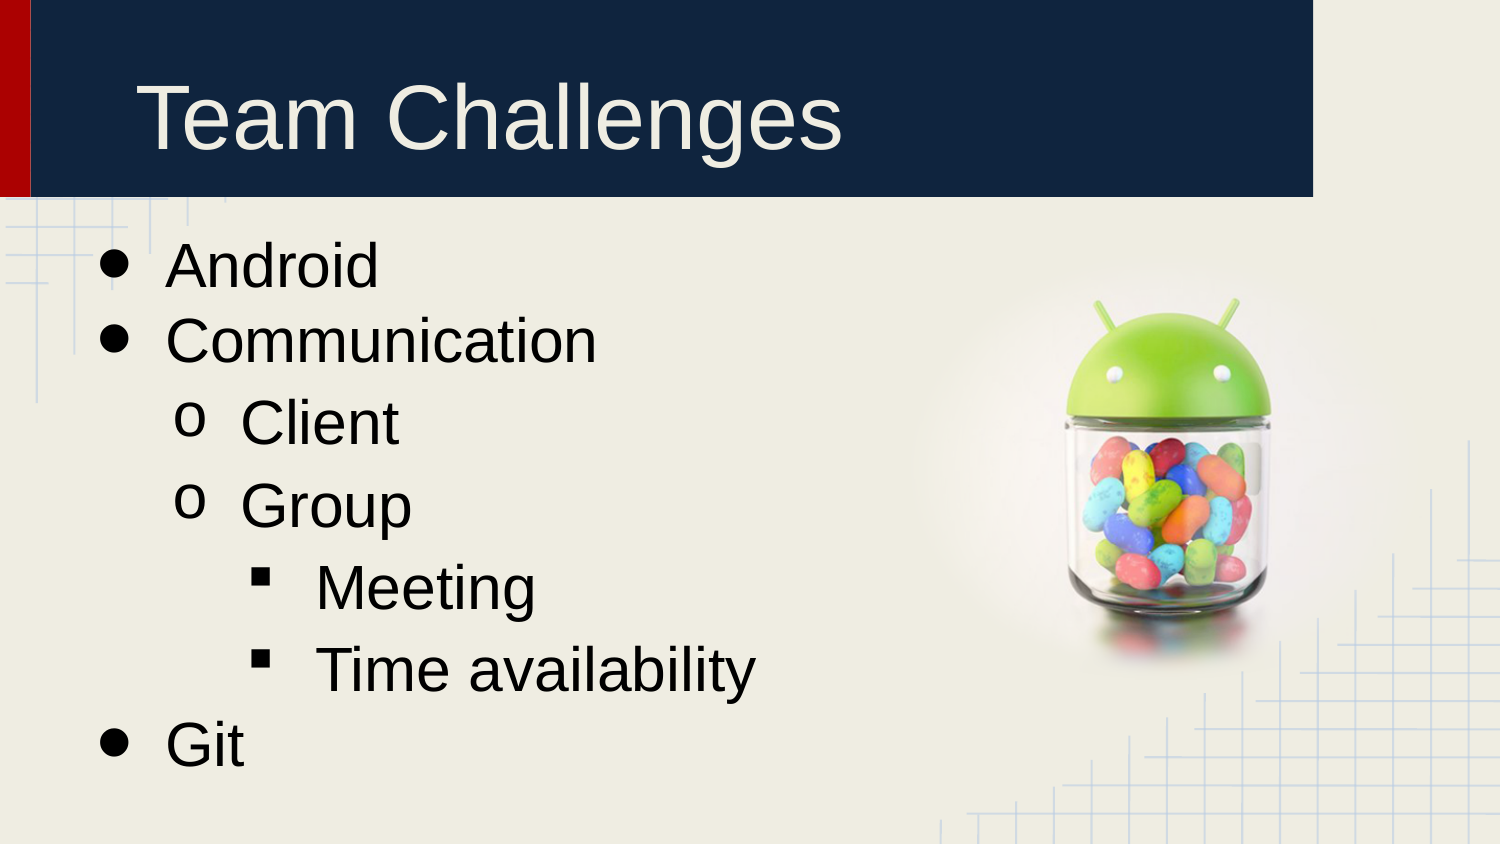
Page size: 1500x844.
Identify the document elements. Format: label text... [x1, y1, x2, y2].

text_box [863, 194, 1469, 680]
title Team Challenges [75, 16, 1276, 183]
list Android Communication Client Group Meeting Time availability Git [75, 209, 1425, 806]
